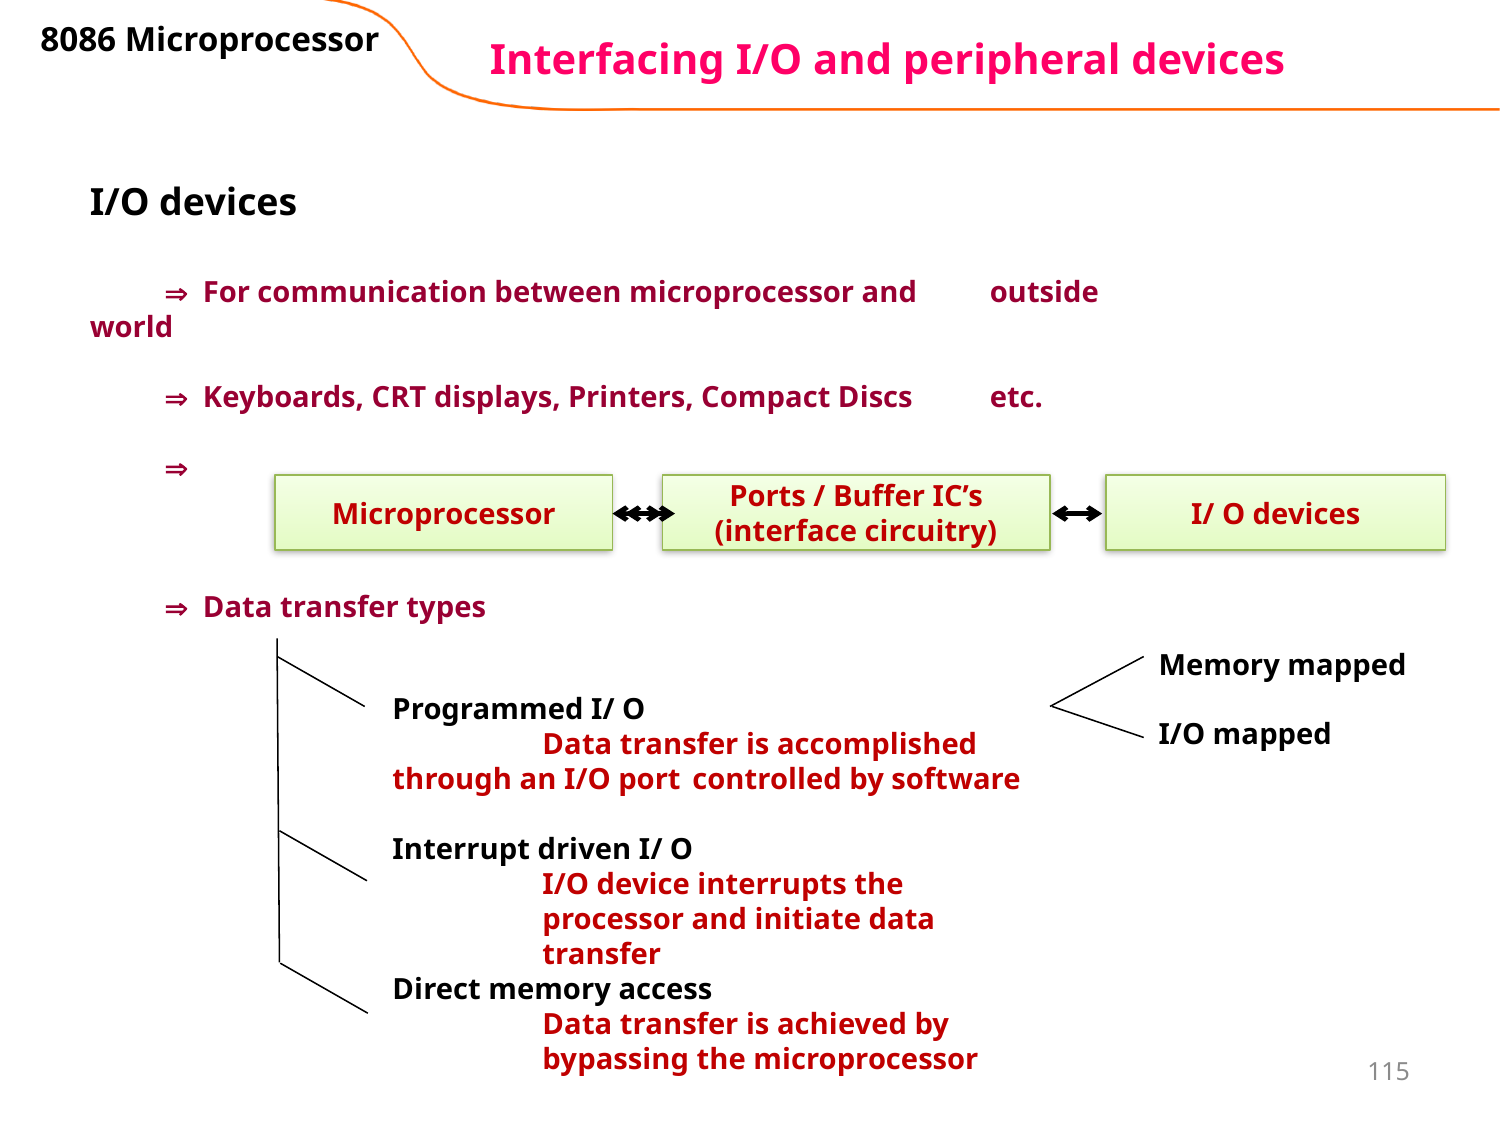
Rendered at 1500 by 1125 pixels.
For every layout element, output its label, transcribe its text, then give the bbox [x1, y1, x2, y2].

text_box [1051, 706, 1144, 738]
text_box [276, 656, 365, 707]
text_box Ports / Buffer IC’s (interface circuitry) [662, 474, 1051, 551]
picture [308, 0, 1500, 111]
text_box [276, 715, 280, 832]
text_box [279, 830, 368, 882]
text_box I/O devices  For communication between microprocessor and outside world  Keyboards, CRT displays, Printers, Compact Discs etc.   Data transfer types [74, 170, 1115, 666]
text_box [1049, 656, 1144, 706]
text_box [280, 962, 369, 1014]
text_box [276, 885, 280, 963]
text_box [276, 638, 280, 655]
slide_number 115 [1074, 1042, 1425, 1103]
text_box Programmed I/ O Data transfer is accomplished through an I/O port controlled by software Interrupt driven I/ O I/O device interrupts the processor and initiate data transfer Direct memory access Data transfer is achieved by bypassing the microprocessor [377, 683, 1050, 1083]
text_box 8086 Microprocessor [10, 10, 411, 66]
text_box Microprocessor [274, 474, 613, 551]
text_box Memory mapped I/O mapped [1143, 638, 1495, 758]
title Interfacing I/O and peripheral devices [474, 18, 1463, 99]
text_box I/ O devices [1105, 474, 1446, 551]
